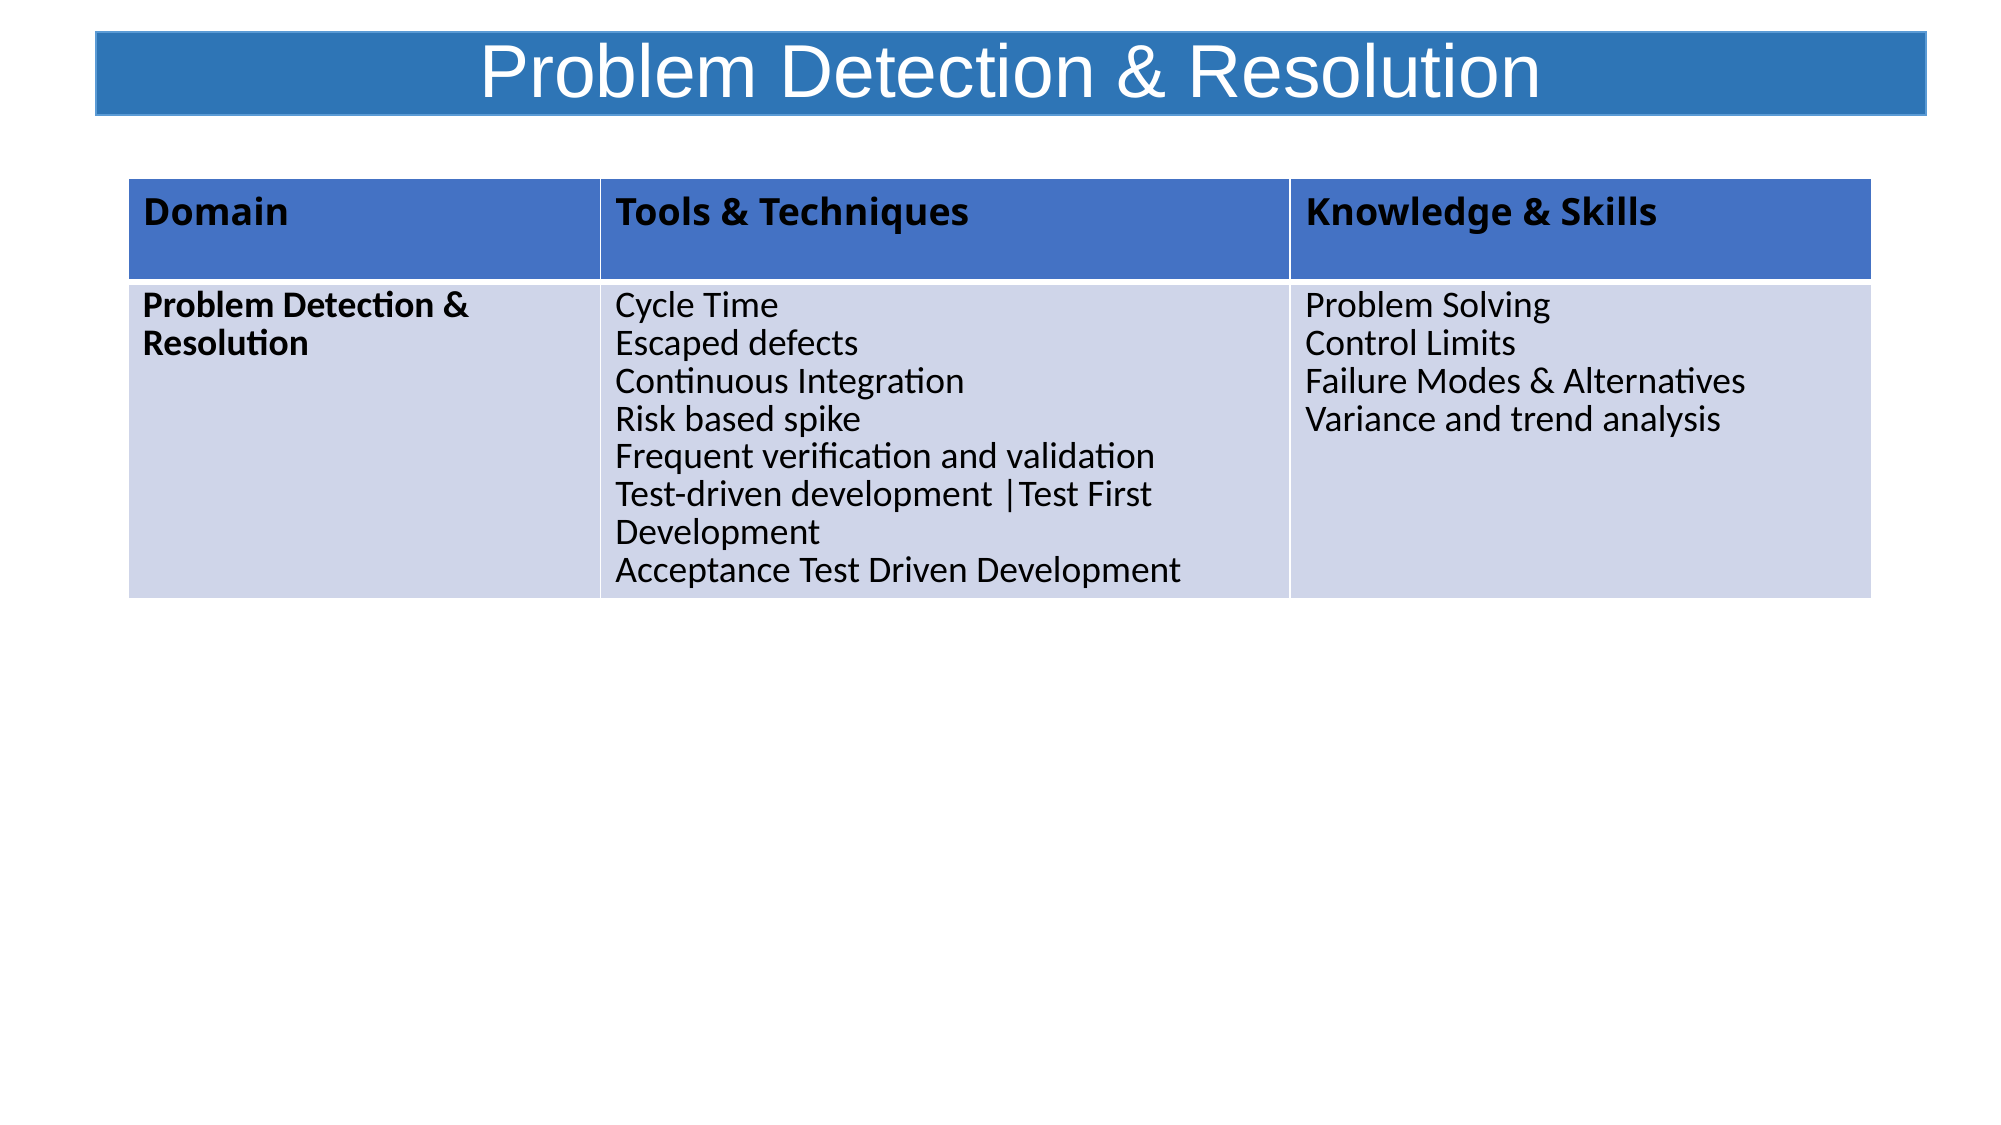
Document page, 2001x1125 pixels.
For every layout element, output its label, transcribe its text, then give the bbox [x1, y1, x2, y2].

title Problem Detection & Resolution [95, 31, 1927, 116]
table_cell Problem Solving Control Limits Failure Modes & Alternatives Variance and trend analysis [1291, 285, 1871, 598]
table_cell Problem Detection & Resolution [129, 285, 600, 598]
table_header Tools & Techniques [601, 179, 1289, 279]
table_header Knowledge & Skills [1291, 179, 1871, 279]
table_cell Cycle Time Escaped defects Continuous Integration Risk based spike Frequent verification and validation Test-driven development |Test First Development Acceptance Test Driven Development [601, 285, 1289, 598]
table_header Domain [129, 179, 600, 279]
